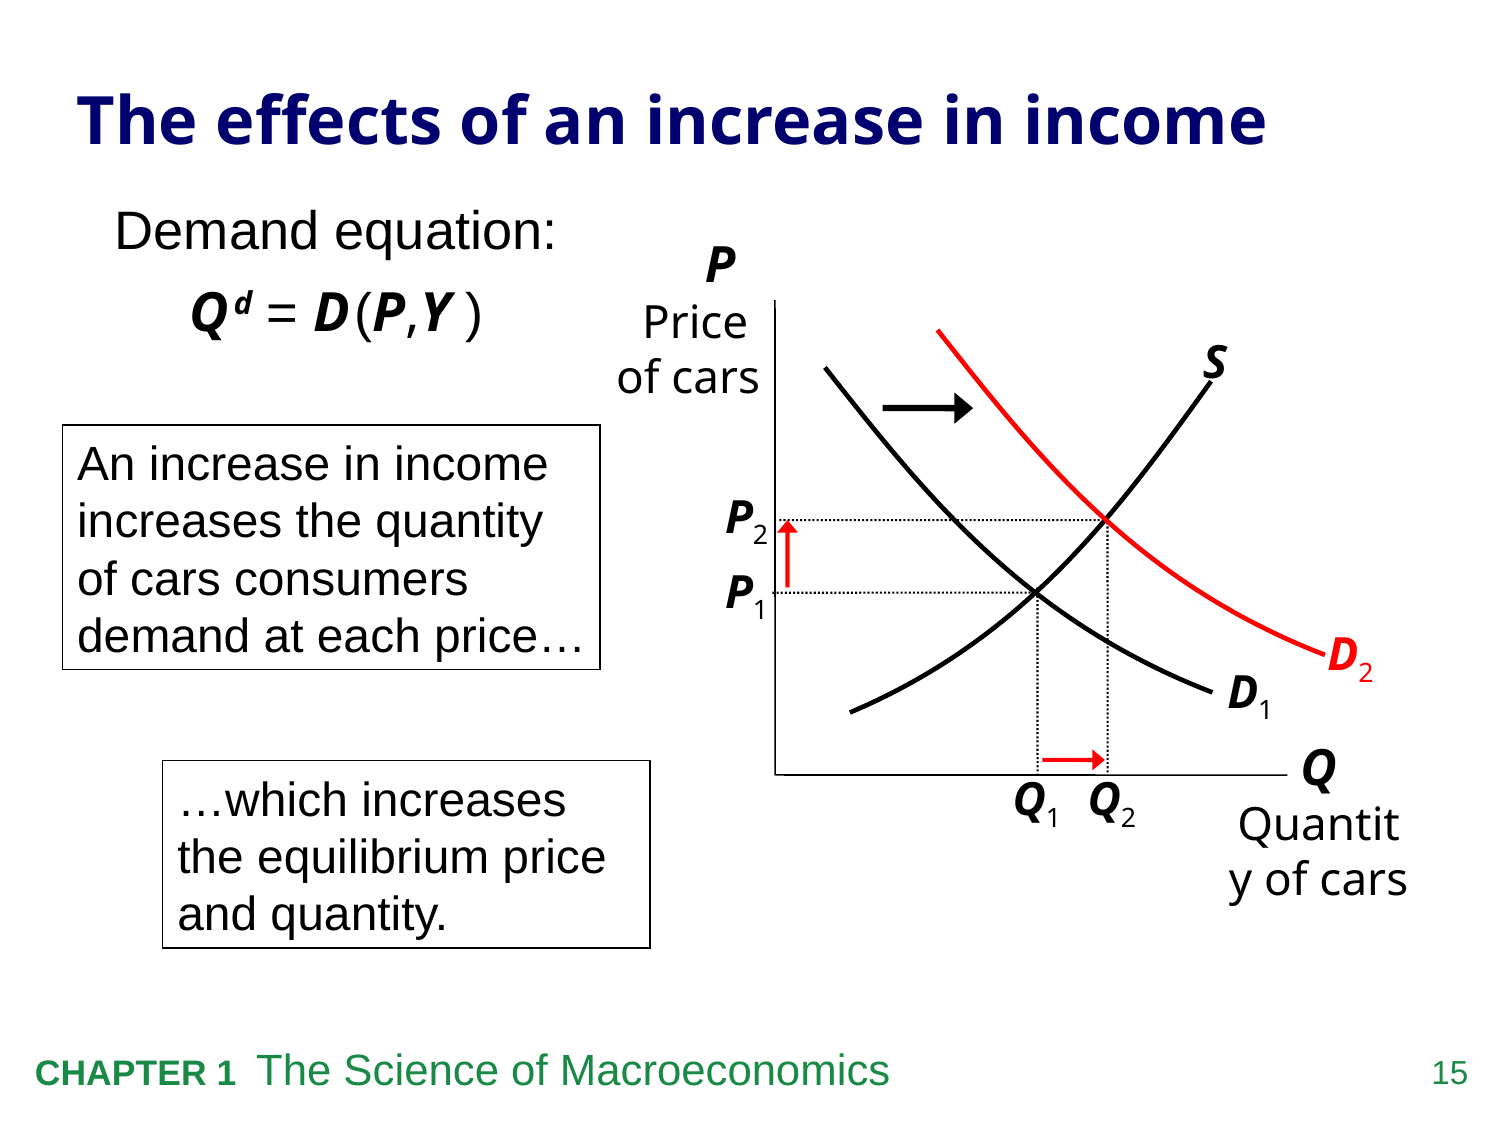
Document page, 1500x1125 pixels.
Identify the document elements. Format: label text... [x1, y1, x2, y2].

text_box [587, 224, 1426, 913]
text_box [724, 487, 1151, 841]
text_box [937, 329, 1413, 688]
text_box An increase in income increases the quantity of cars consumers demand at each price… [62, 424, 582, 670]
title The effects of an increase in income [76, 38, 1430, 193]
text_box Demand equation: Q d = D (P,Y ) [85, 184, 588, 350]
text_box …which increases the equilibrium price and quantity. [162, 760, 650, 948]
